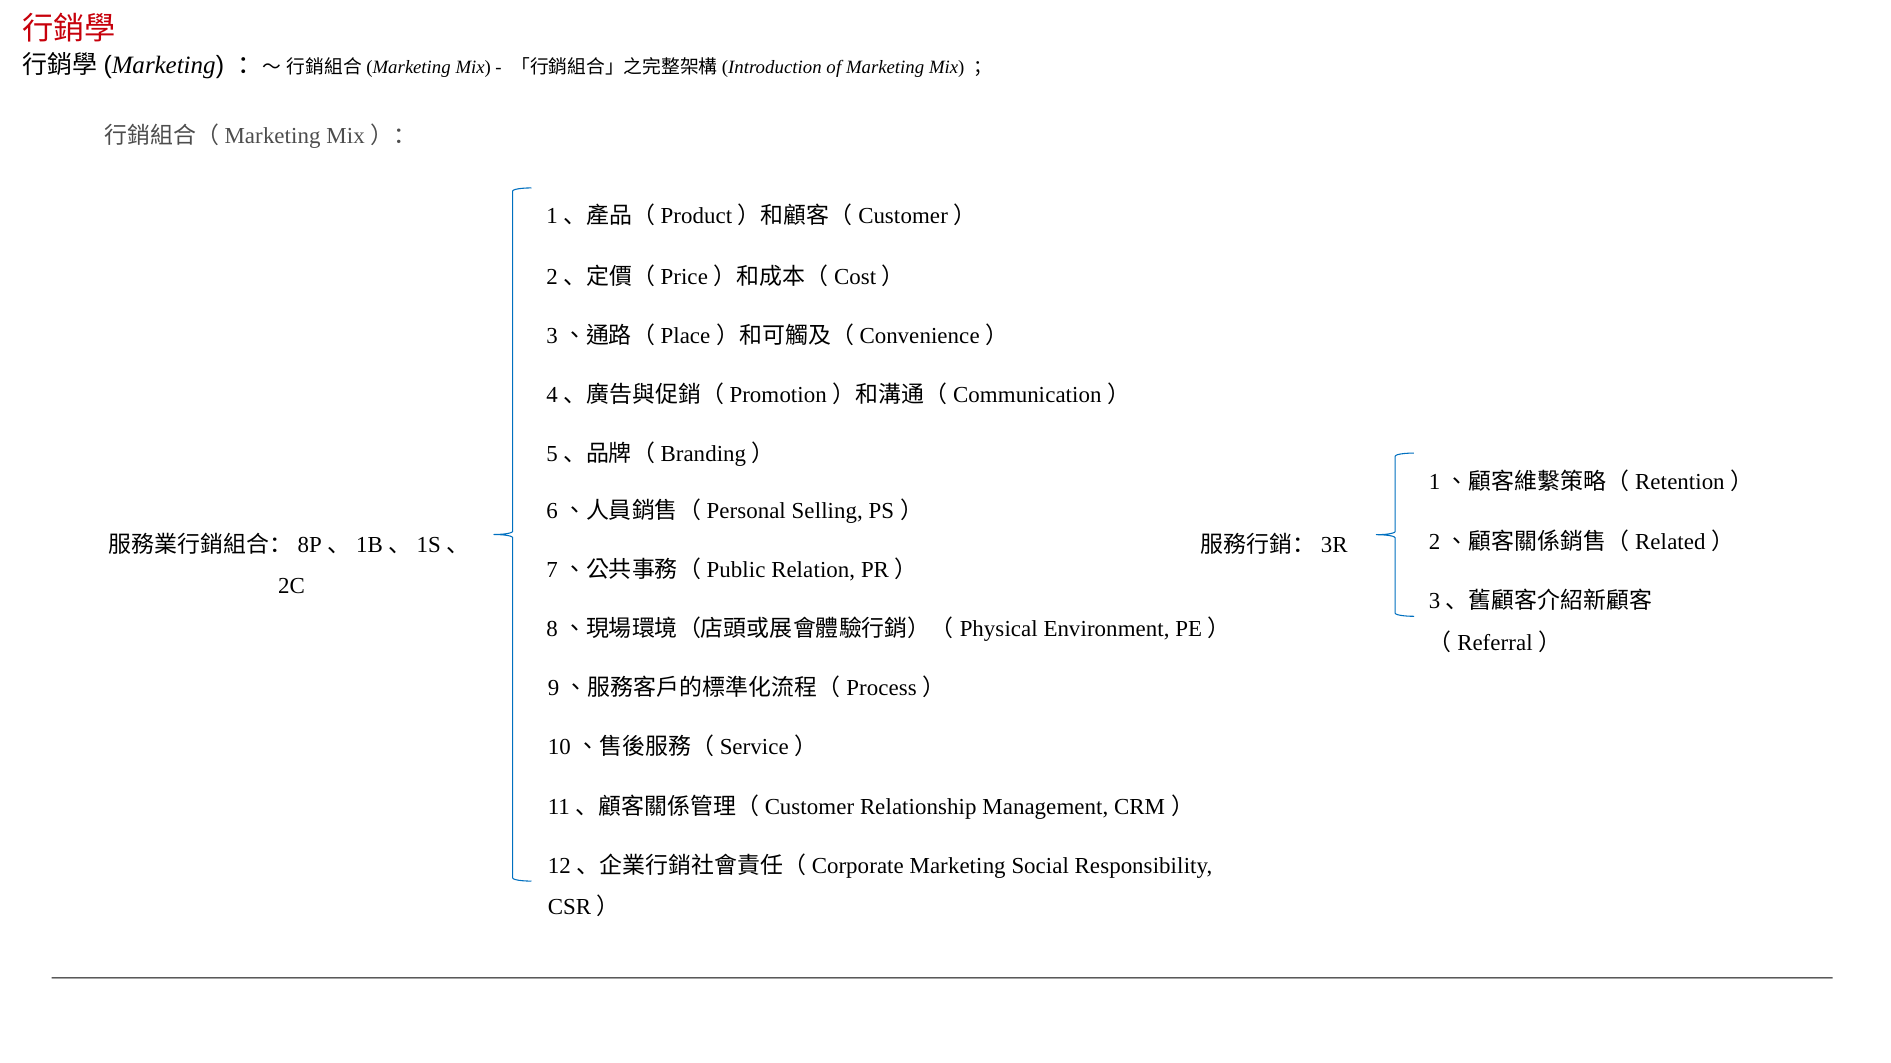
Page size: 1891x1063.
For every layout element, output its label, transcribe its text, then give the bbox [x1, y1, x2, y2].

text_box 12、企業行銷社會責任（Corporate Marketing Social Responsibility, CSR） [533, 829, 1297, 927]
text_box 7、公共事務（Public Relation, PR） [531, 533, 1296, 590]
text_box 6、人員銷售（Personal Selling, PS） [531, 474, 1296, 531]
text_box 3、通路（Place）和可觸及（Convenience） [531, 299, 1296, 356]
text_box 5、品牌（Branding） [531, 417, 1296, 474]
text_box 10、售後服務（Service） [533, 710, 1297, 767]
text_box 9、服務客戶的標準化流程（Process） [533, 651, 1297, 708]
text_box 4、廣告與促銷（Promotion）和溝通（Communication） [531, 358, 1296, 415]
text_box 服務行銷：3R [1171, 508, 1377, 565]
text_box 3、舊顧客介紹新顧客（Referral） [1414, 564, 1785, 662]
text_box 行銷學(Marketing) ：～ 行銷組合(Marketing Mix) - 「行銷組合」之完整架構(Introduction of Marketing Mix) ； [7, 39, 1572, 87]
text_box [1377, 452, 1414, 618]
text_box 行銷組合（Marketing Mix）： [89, 99, 1533, 155]
text_box 行銷學 [7, 9, 1406, 39]
text_box 11、顧客關係管理（Customer Relationship Management, CRM） [533, 770, 1297, 827]
text_box 8、現場環境（店頭或展會體驗行銷）（Physical Environment, PE） [531, 592, 1296, 649]
text_box 服務業行銷組合：8P、1B、1S、2C [89, 508, 494, 606]
text_box 2、定價（Price）和成本（Cost） [531, 240, 1296, 297]
text_box [494, 187, 532, 882]
text_box 2、顧客關係銷售（Related） [1414, 505, 1785, 562]
text_box 1、顧客維繫策略（Retention） [1414, 445, 1785, 501]
text_box 1、產品（Product）和顧客（Customer） [531, 179, 1296, 236]
